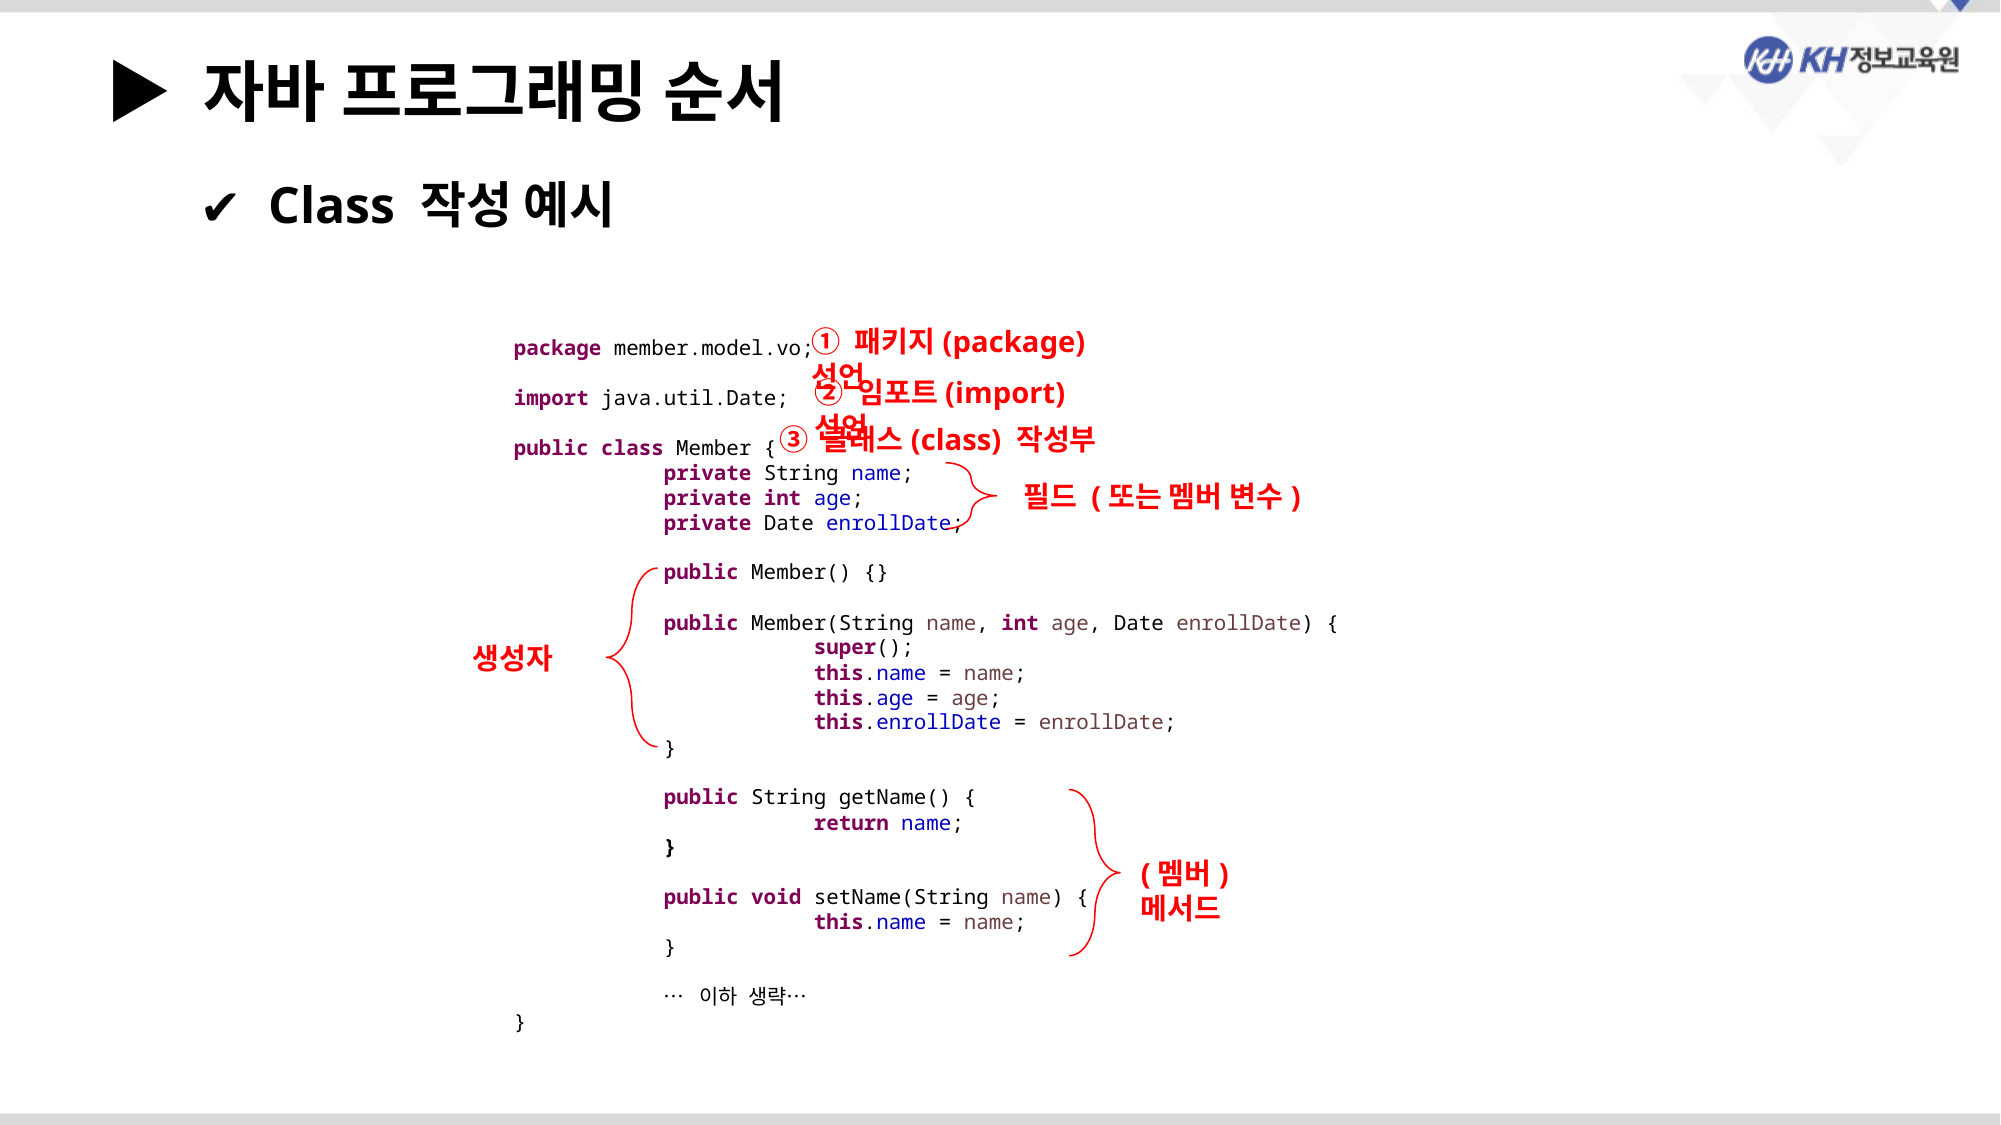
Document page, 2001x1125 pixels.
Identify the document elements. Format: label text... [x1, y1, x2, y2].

text_box ▶ 자바 프로그래밍 순서 [90, 42, 1980, 138]
text_box Class 작성 예시 [184, 165, 648, 241]
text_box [456, 315, 1500, 1050]
picture [0, 0, 2001, 1113]
